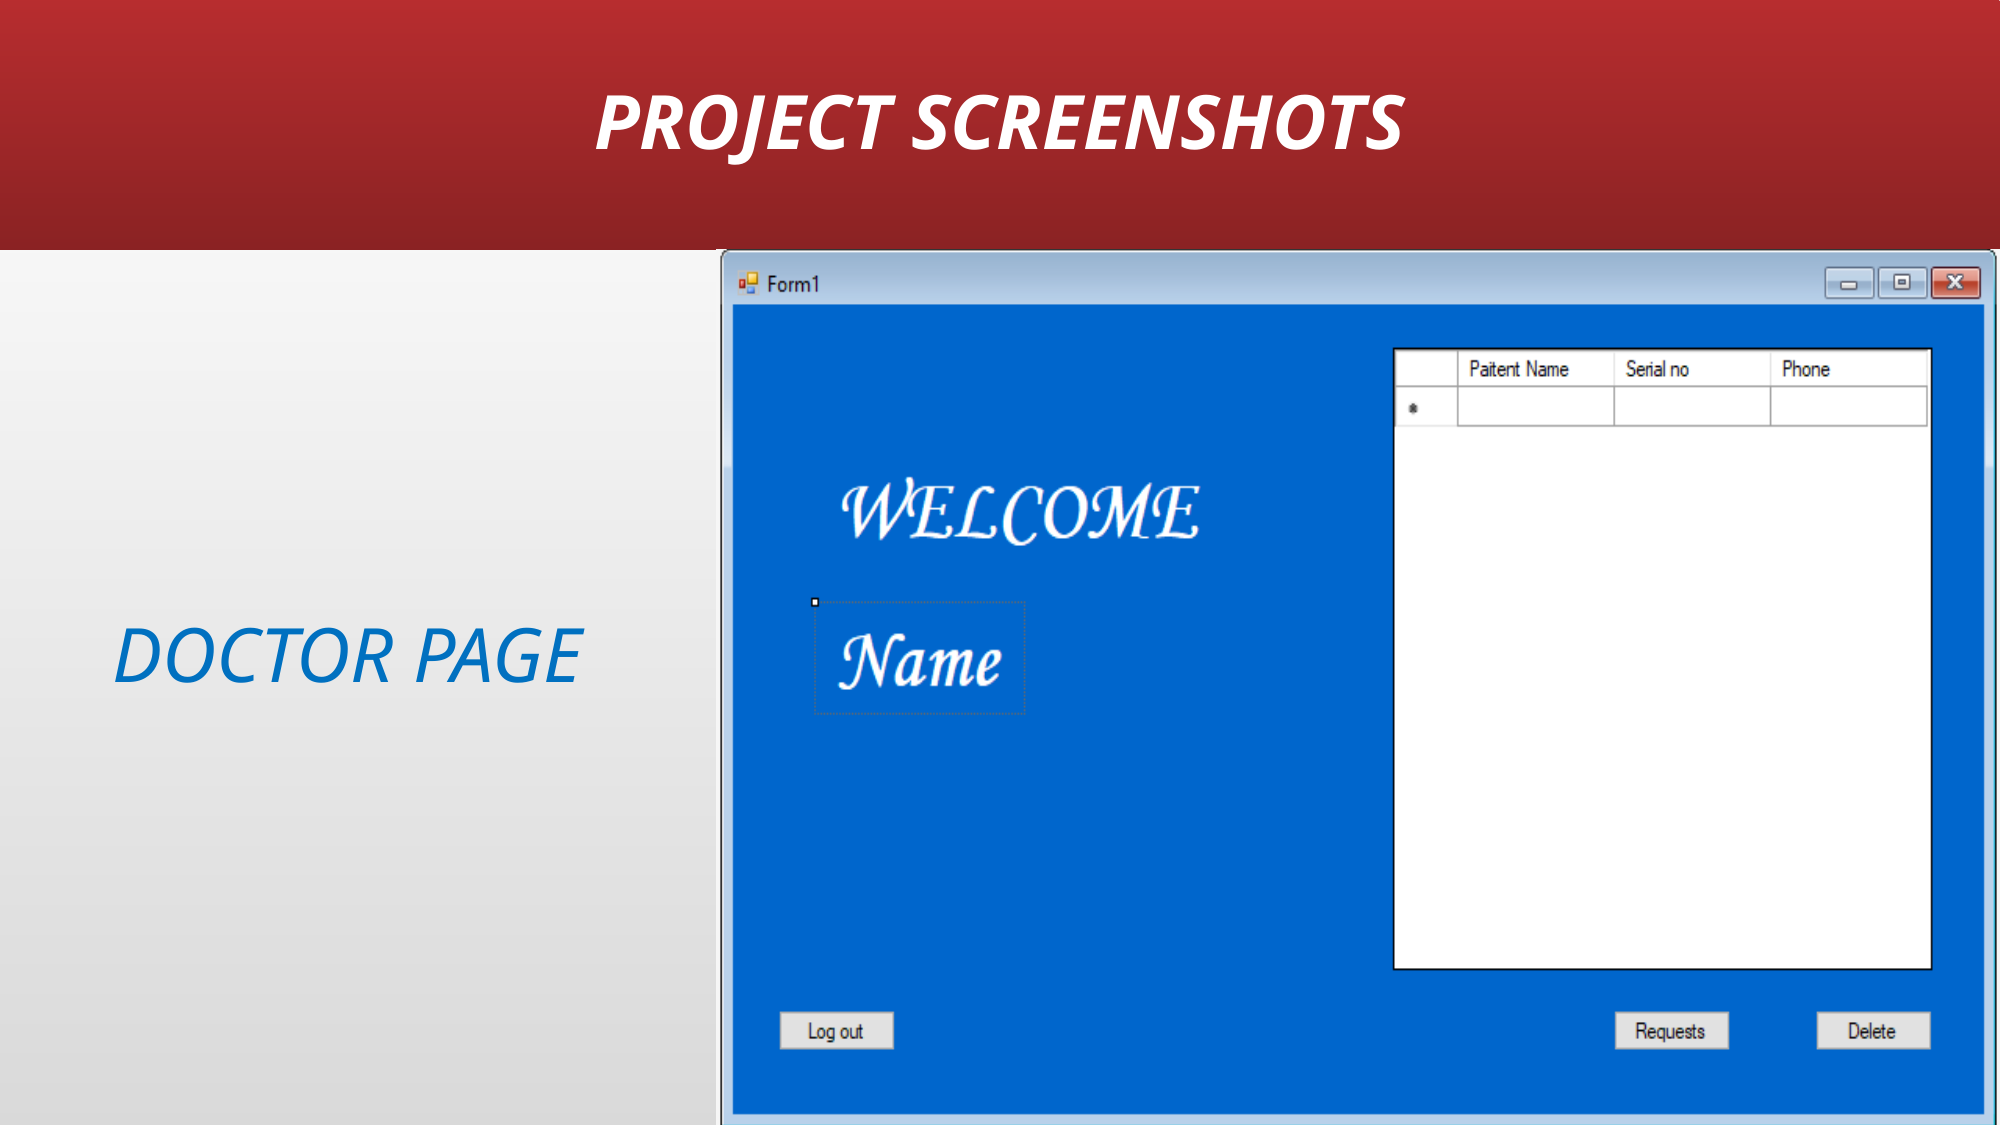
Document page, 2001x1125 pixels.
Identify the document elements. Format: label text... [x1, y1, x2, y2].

text_box DOCTOR PAGE [0, 599, 700, 705]
title PROJECT SCREENSHOTS [174, 16, 1825, 234]
picture [716, 249, 2000, 1125]
